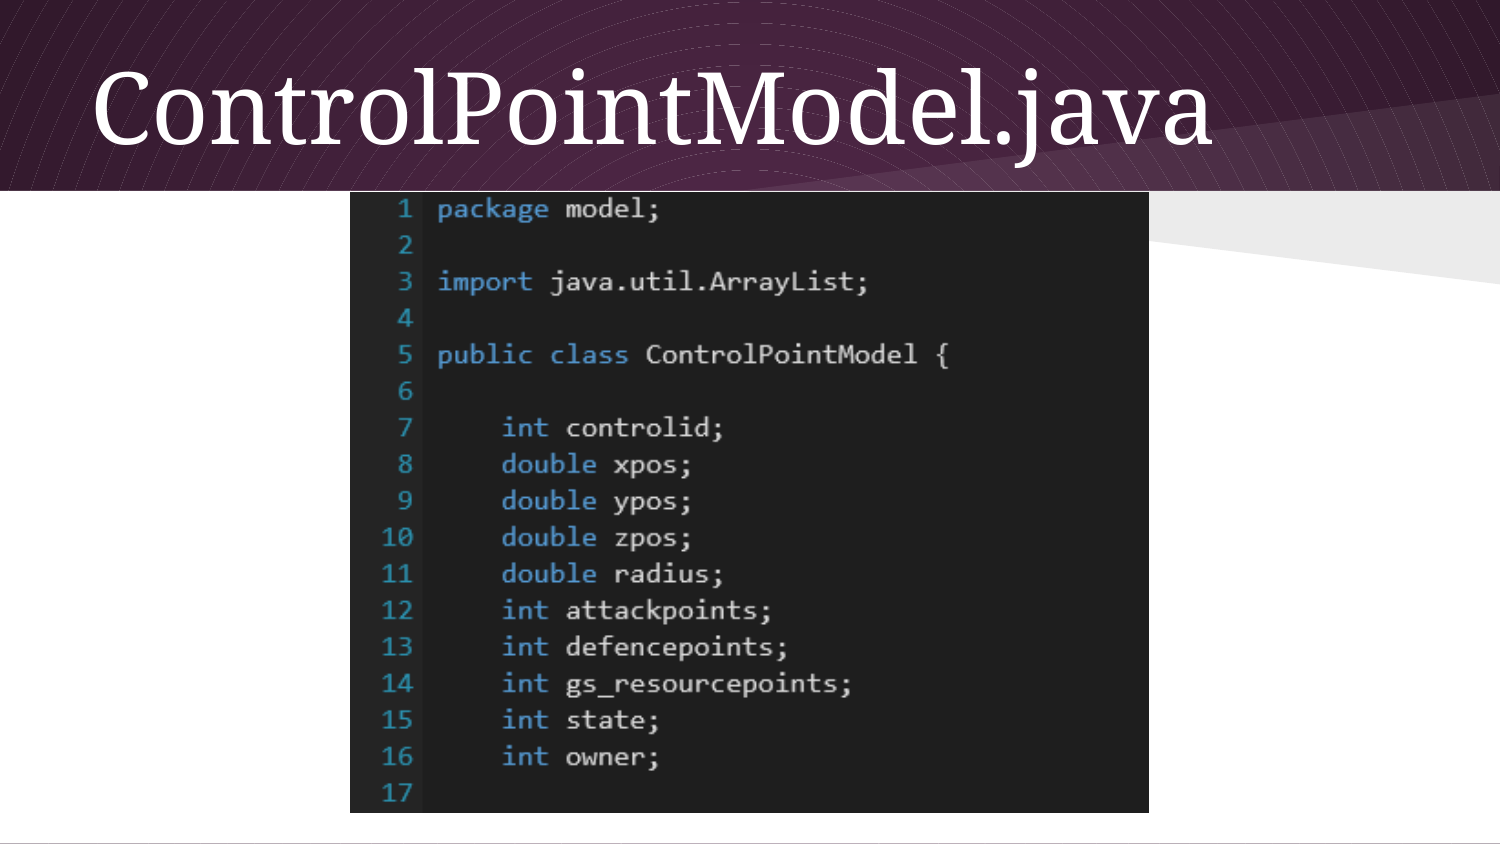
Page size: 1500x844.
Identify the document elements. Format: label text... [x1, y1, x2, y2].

picture [350, 192, 1150, 813]
title ControlPointModel.java [75, 33, 1425, 175]
